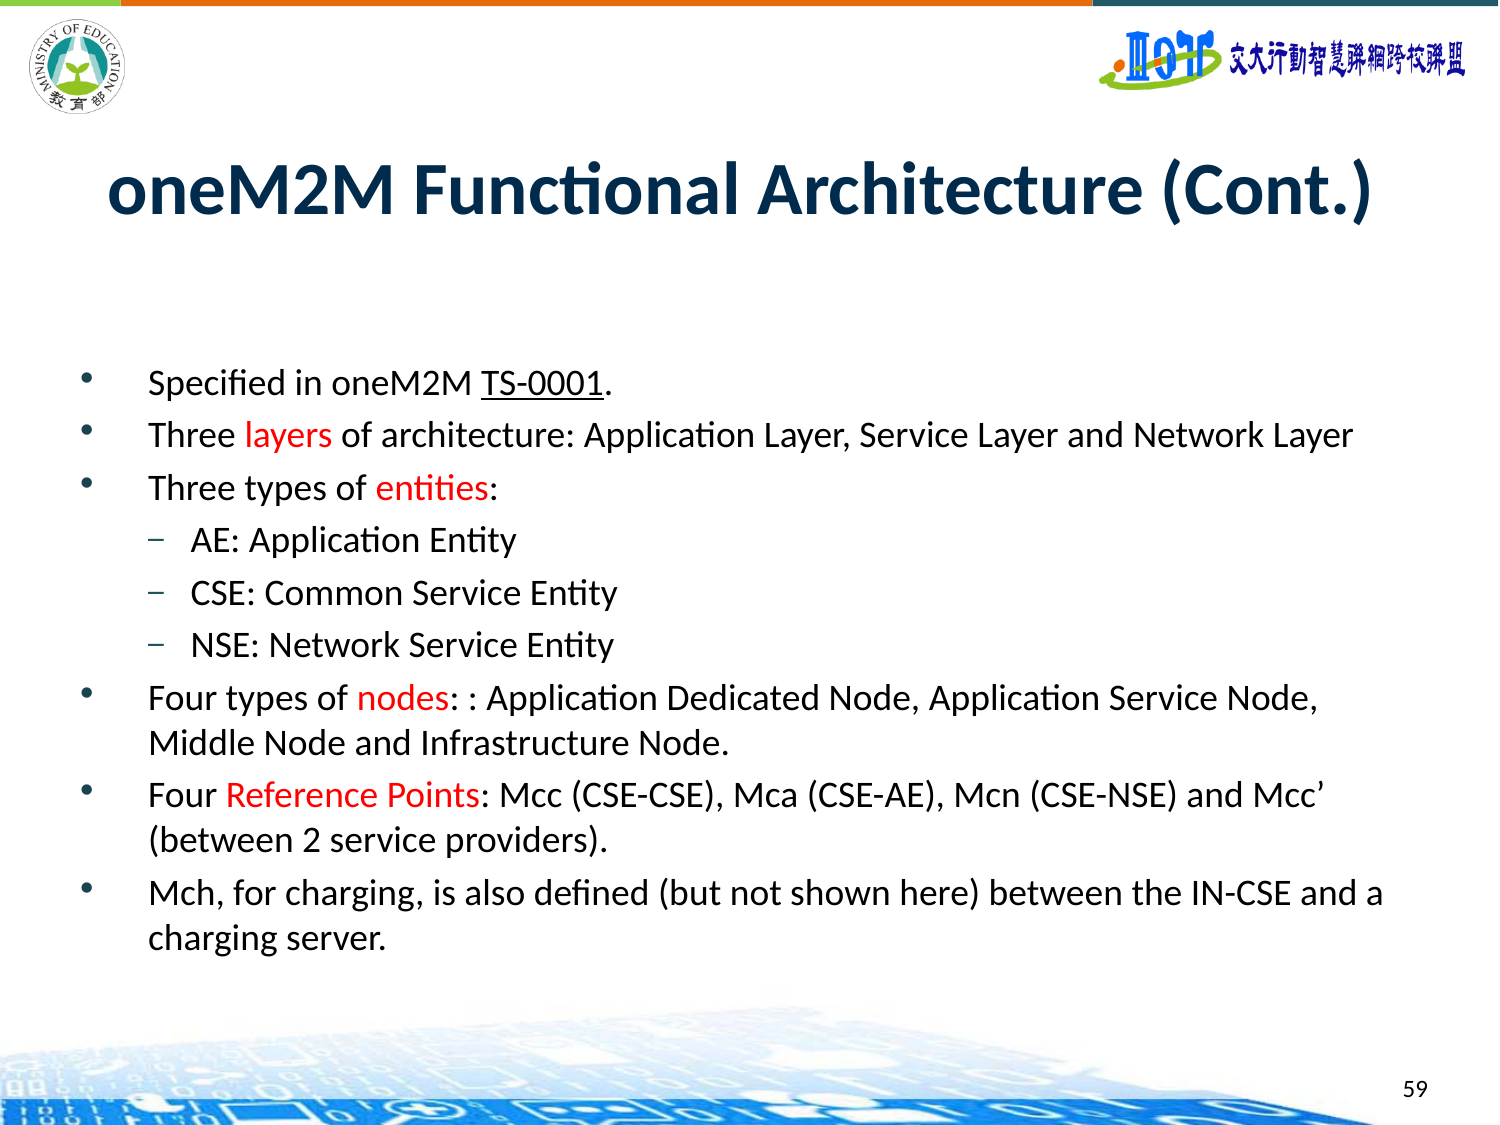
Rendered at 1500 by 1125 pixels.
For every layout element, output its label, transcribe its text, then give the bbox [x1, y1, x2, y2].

title oneM2M Functional Architecture (Cont.) [75, 101, 1425, 268]
list Specified in oneM2M TS-0001. Three layers of architecture: Application Layer, Service Layer and Network Layer Three types of entities: AE: Application Entity CSE: Common Service Entity NSE: Network Service Entity Four types of nodes: : Application Dedicated Node, Application Service Node, Middle Node and Infrastructure Node. Four Reference Points: Mcc (CSE-CSE), Mca (CSE-AE), Mcn (CSE-NSE) and Mcc’ (between 2 service providers). Mch, for charging, is also defined (but not shown here) between the IN-CSE and a charging server. [64, 349, 1415, 1076]
slide_number 59 [1387, 1065, 1484, 1125]
picture [1099, 30, 1465, 90]
picture [29, 19, 125, 114]
picture [0, 987, 1377, 1125]
